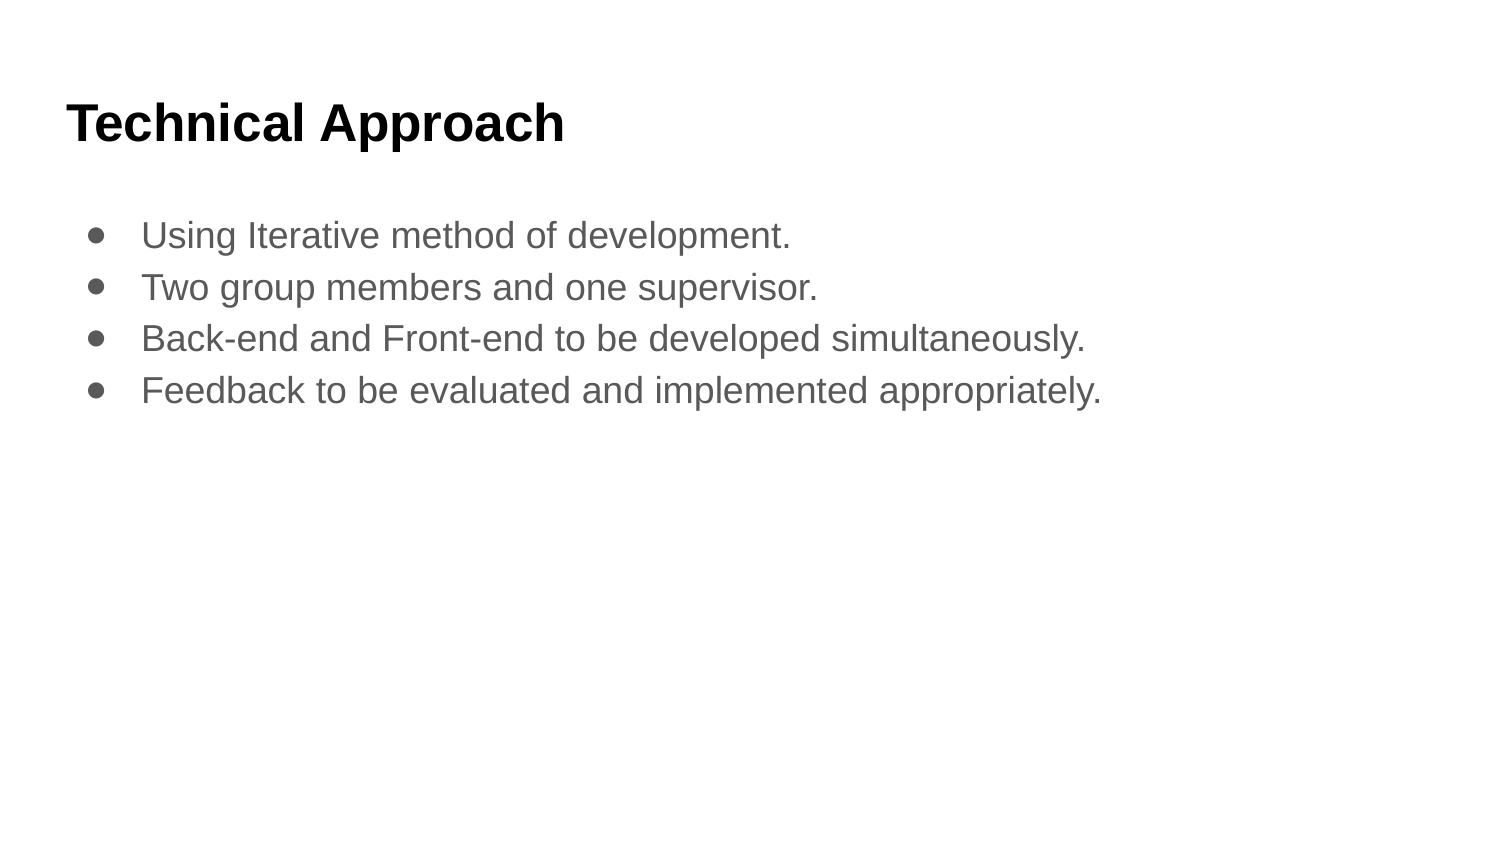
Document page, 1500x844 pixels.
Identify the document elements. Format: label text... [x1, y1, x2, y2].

title Technical Approach [51, 72, 1449, 167]
list Using Iterative method of development. Two group members and one supervisor. Back-end and Front-end to be developed simultaneously. Feedback to be evaluated and implemented appropriately. [51, 189, 1449, 750]
